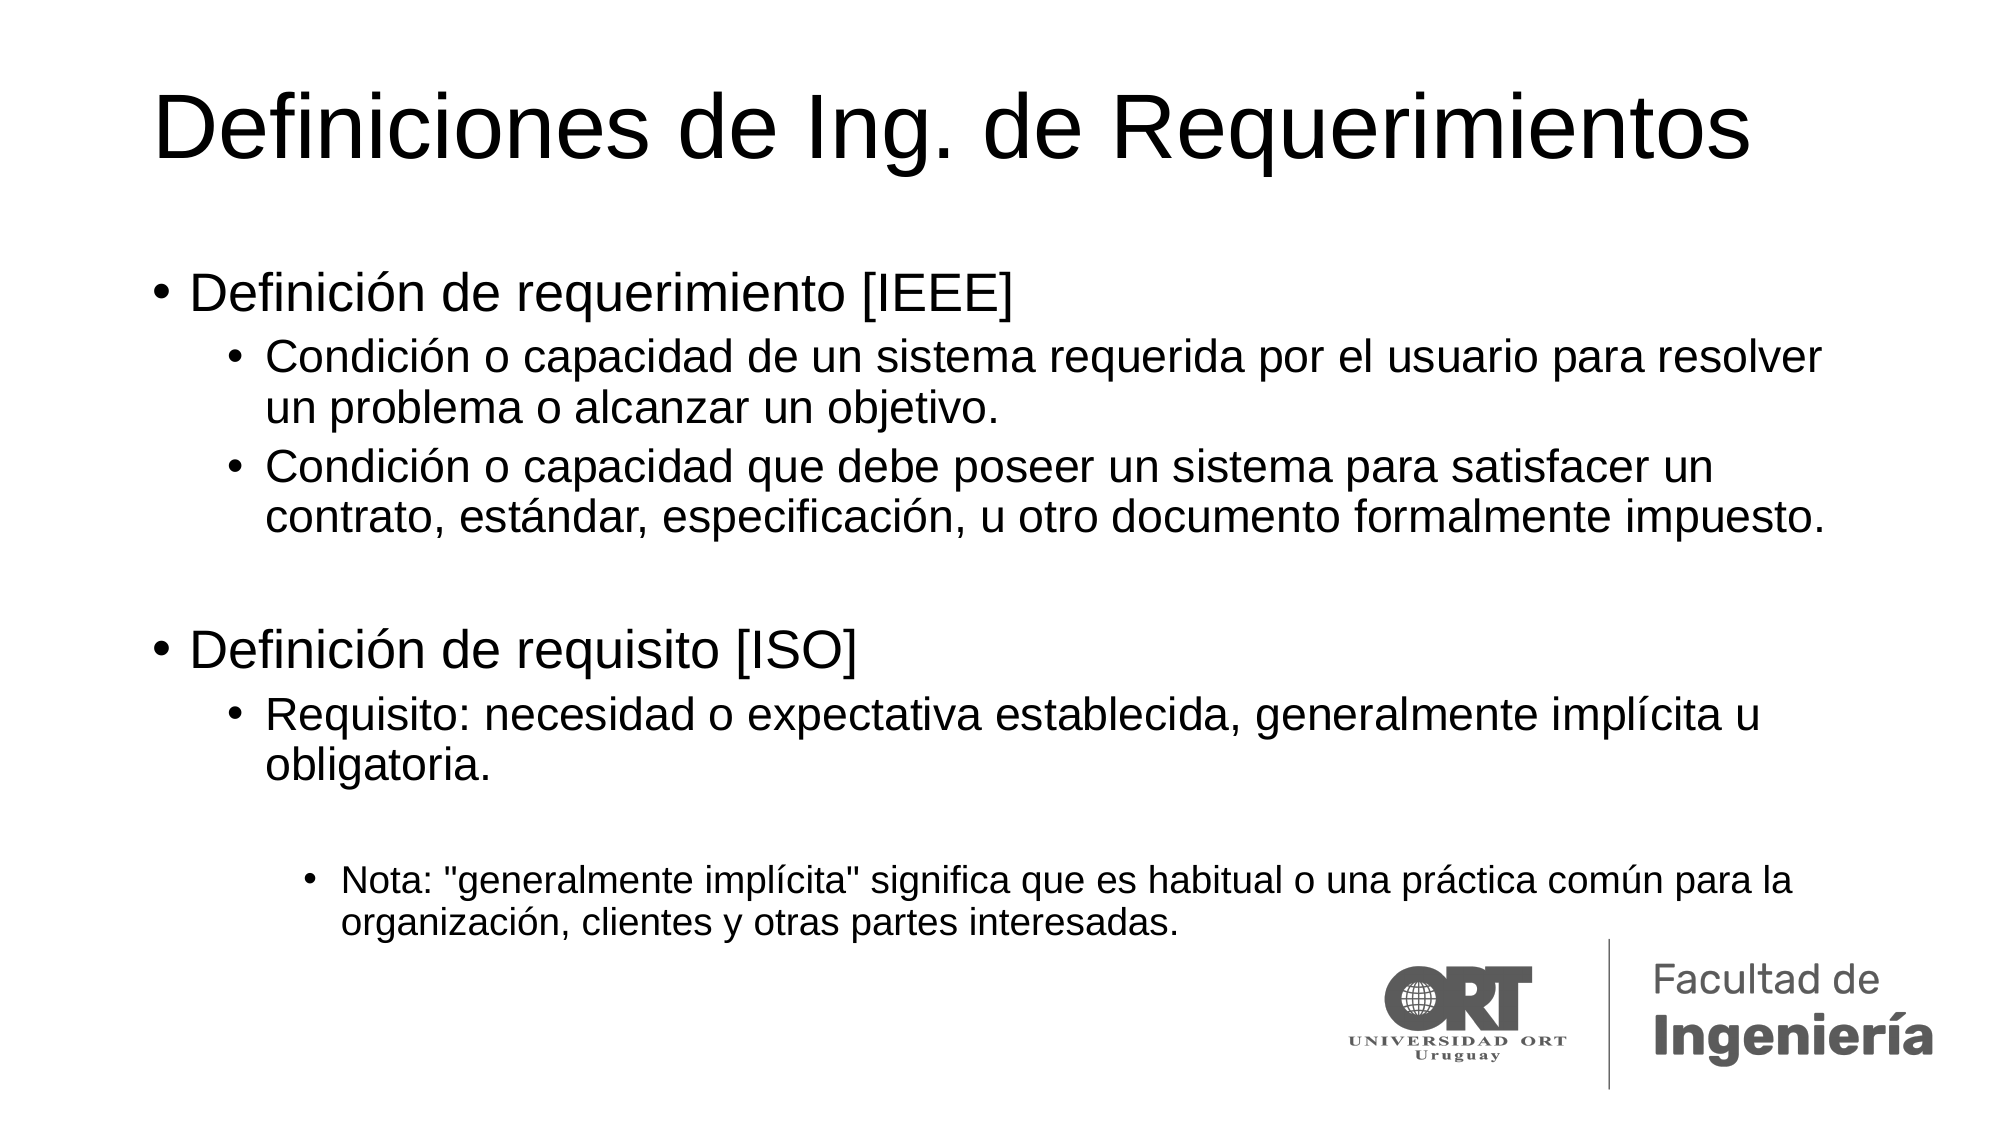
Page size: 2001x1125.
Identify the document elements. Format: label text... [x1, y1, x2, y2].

title Definiciones de Ing. de Requerimientos [137, 20, 1863, 238]
picture [1325, 927, 1958, 1101]
list Definición de requerimiento [IEEE] Condición o capacidad de un sistema requerida por el usuario para resolver un problema o alcanzar un objetivo. Condición o capacidad que debe poseer un sistema para satisfacer un contrato, estándar, especificación, u otro documento formalmente impuesto. Definición de requisito [ISO] Requisito: necesidad o expectativa establecida, generalmente implícita u obligatoria. Nota: "generalmente implícita" significa que es habitual o una práctica común para la organización, clientes y otras partes interesadas. [137, 257, 1863, 972]
